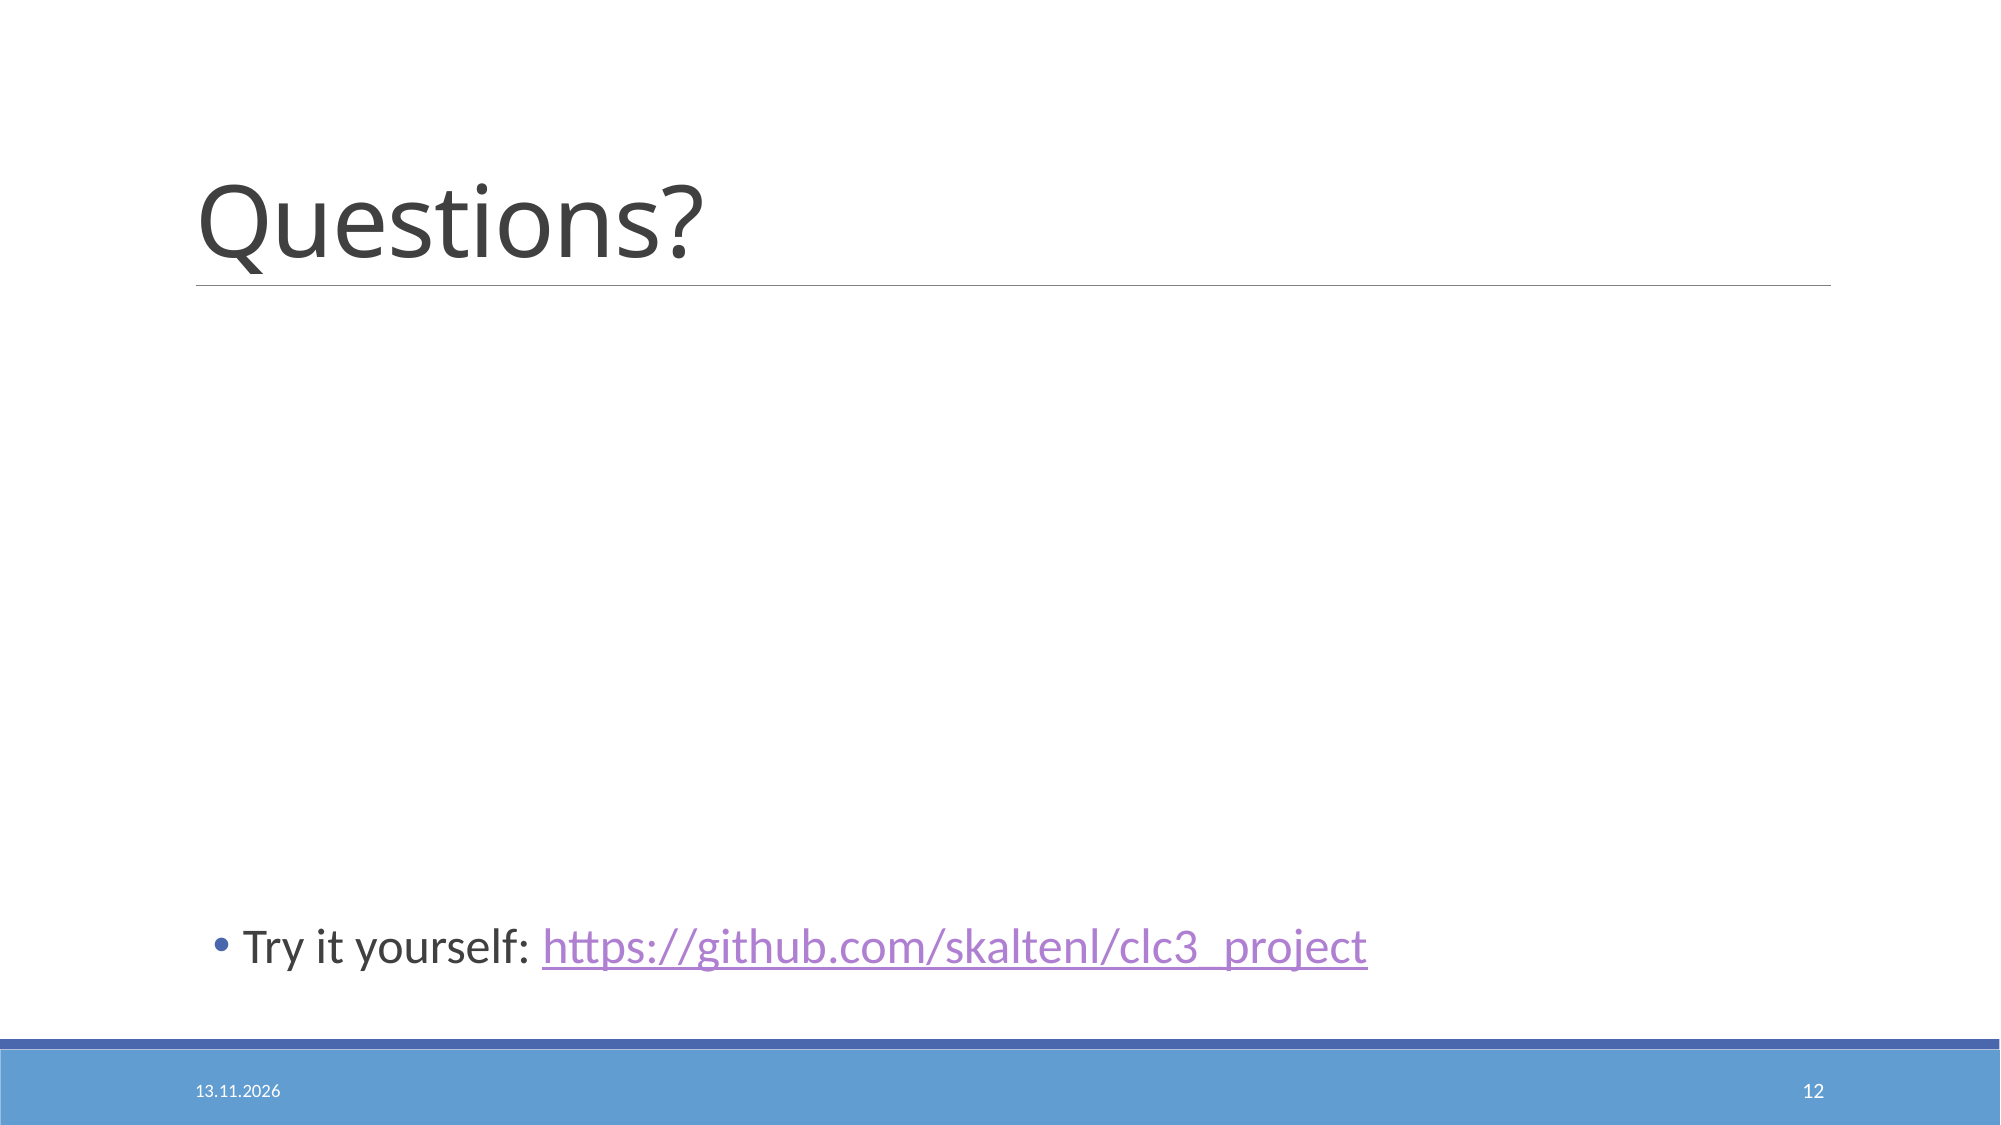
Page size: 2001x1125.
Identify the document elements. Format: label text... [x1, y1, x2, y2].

text_box Try it yourself: https://github.com/skaltenl/clc3_project [179, 839, 1830, 1125]
slide_number 12 [1830, 1059, 1840, 1120]
title Questions? [180, 47, 1830, 285]
